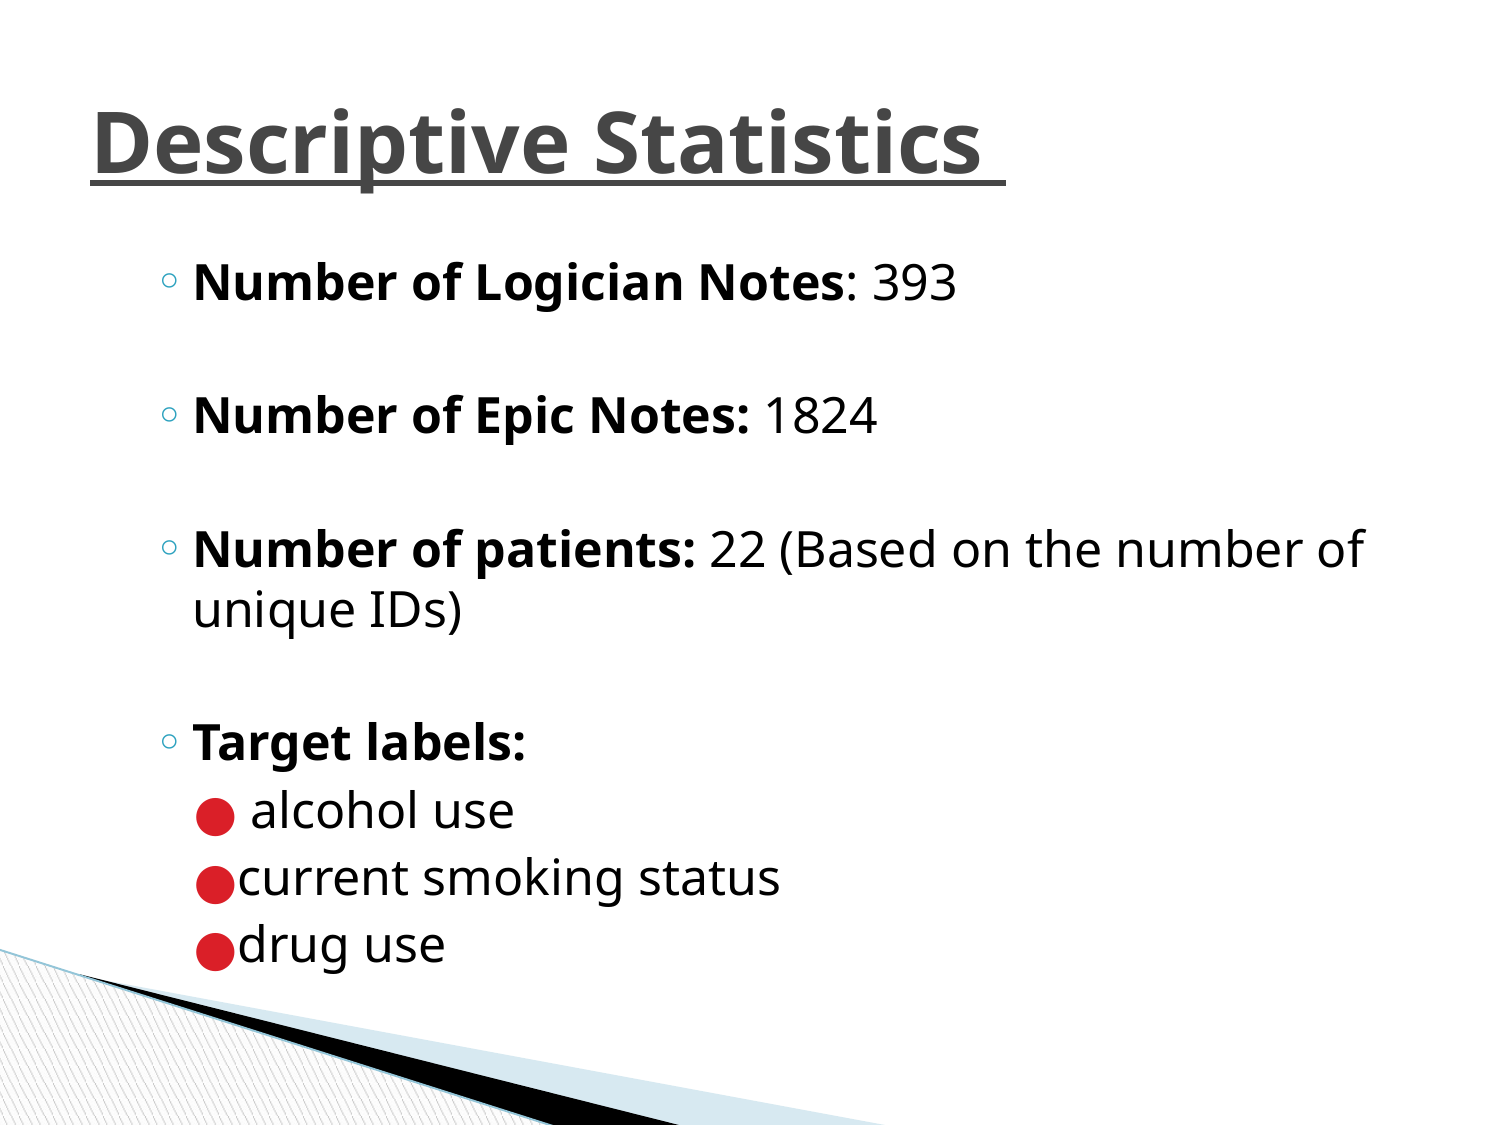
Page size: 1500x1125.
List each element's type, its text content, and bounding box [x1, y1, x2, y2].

list Number of Logician Notes: 393 Number of Epic Notes: 1824 Number of patients: 22 (Based on the number of unique IDs) Target labels: alcohol use current smoking status drug use [75, 243, 1425, 986]
title Descriptive Statistics [75, 45, 1425, 233]
